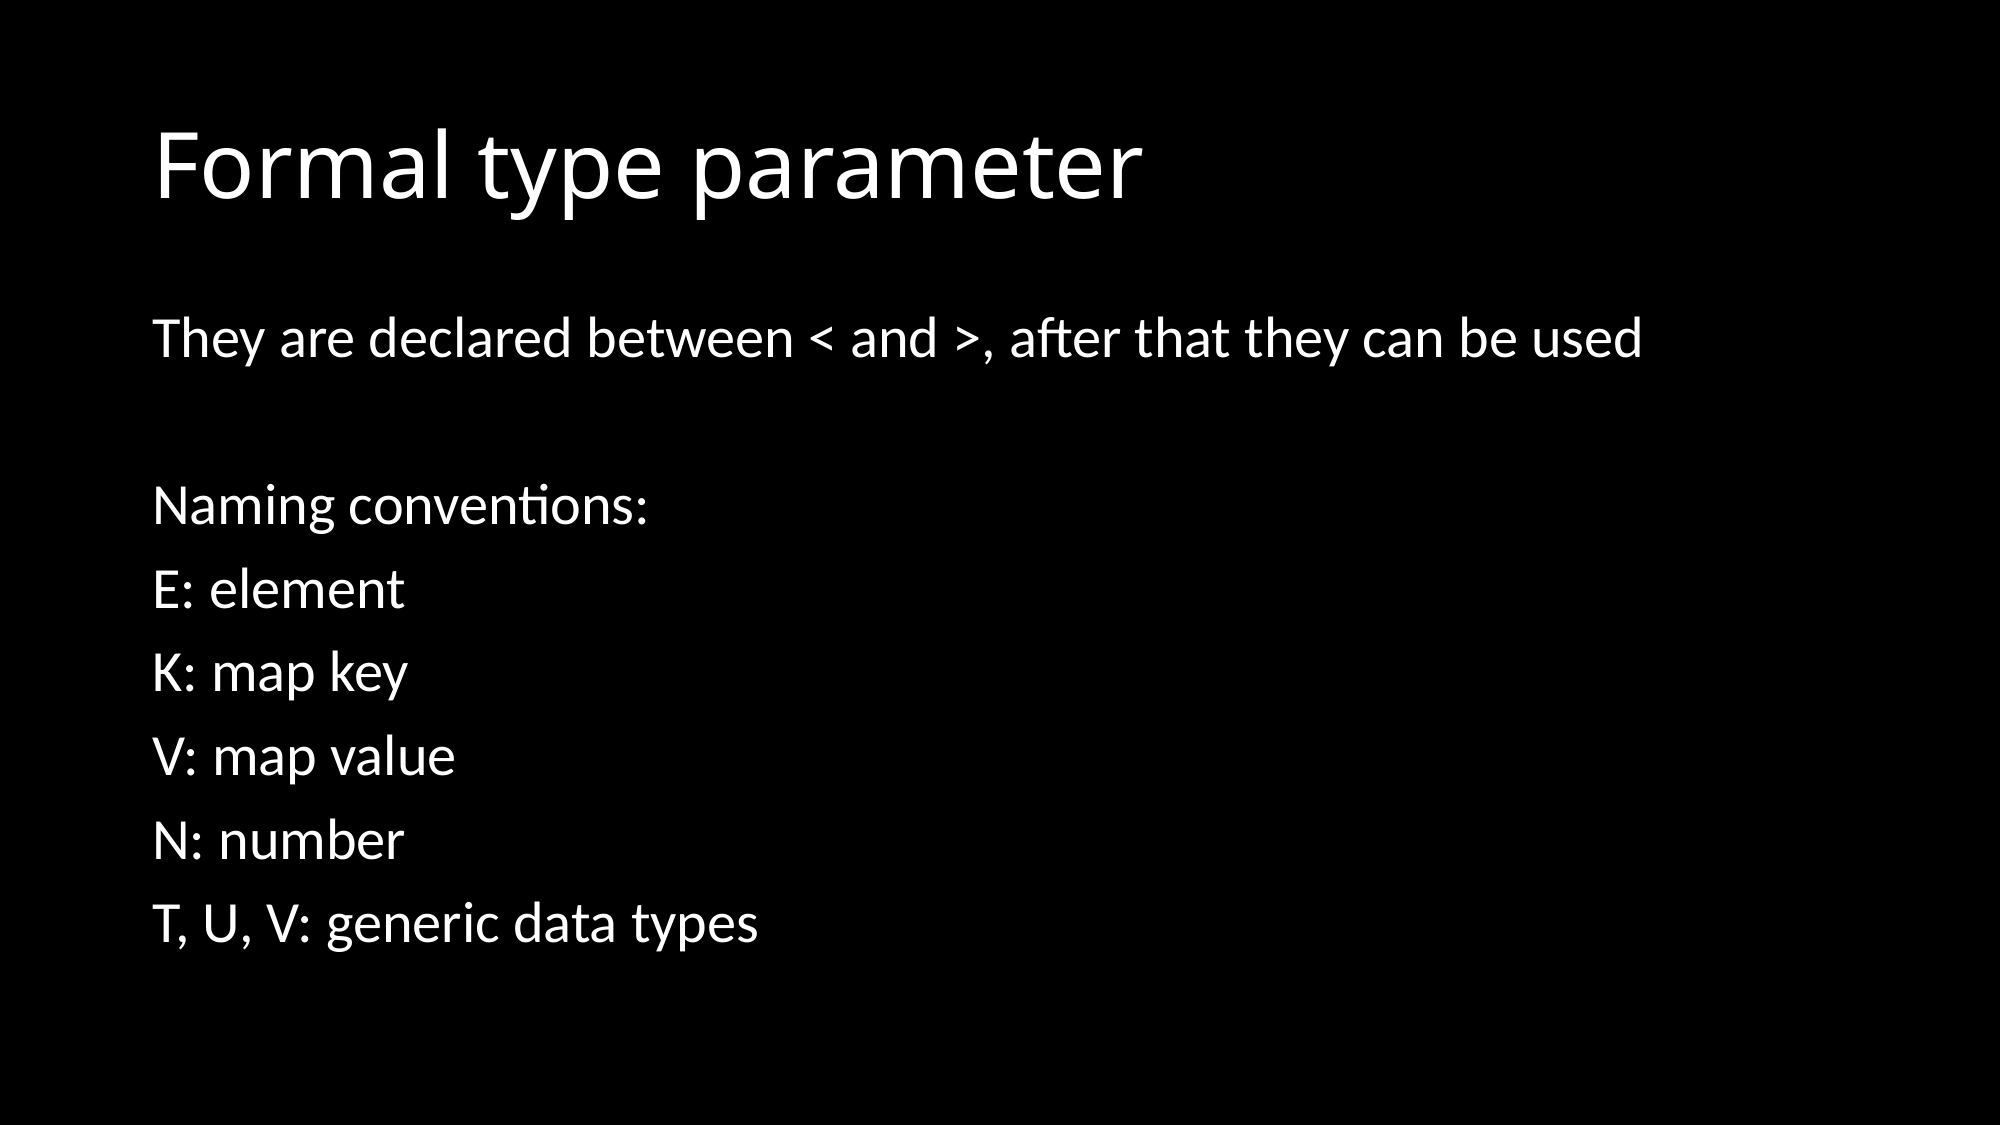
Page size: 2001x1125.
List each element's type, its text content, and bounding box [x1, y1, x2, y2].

title Formal type parameter [137, 59, 1863, 278]
list They are declared between < and >, after that they can be used Naming conventions: E: element K: map key V: map value N: number T, U, V: generic data types [137, 299, 1863, 1014]
